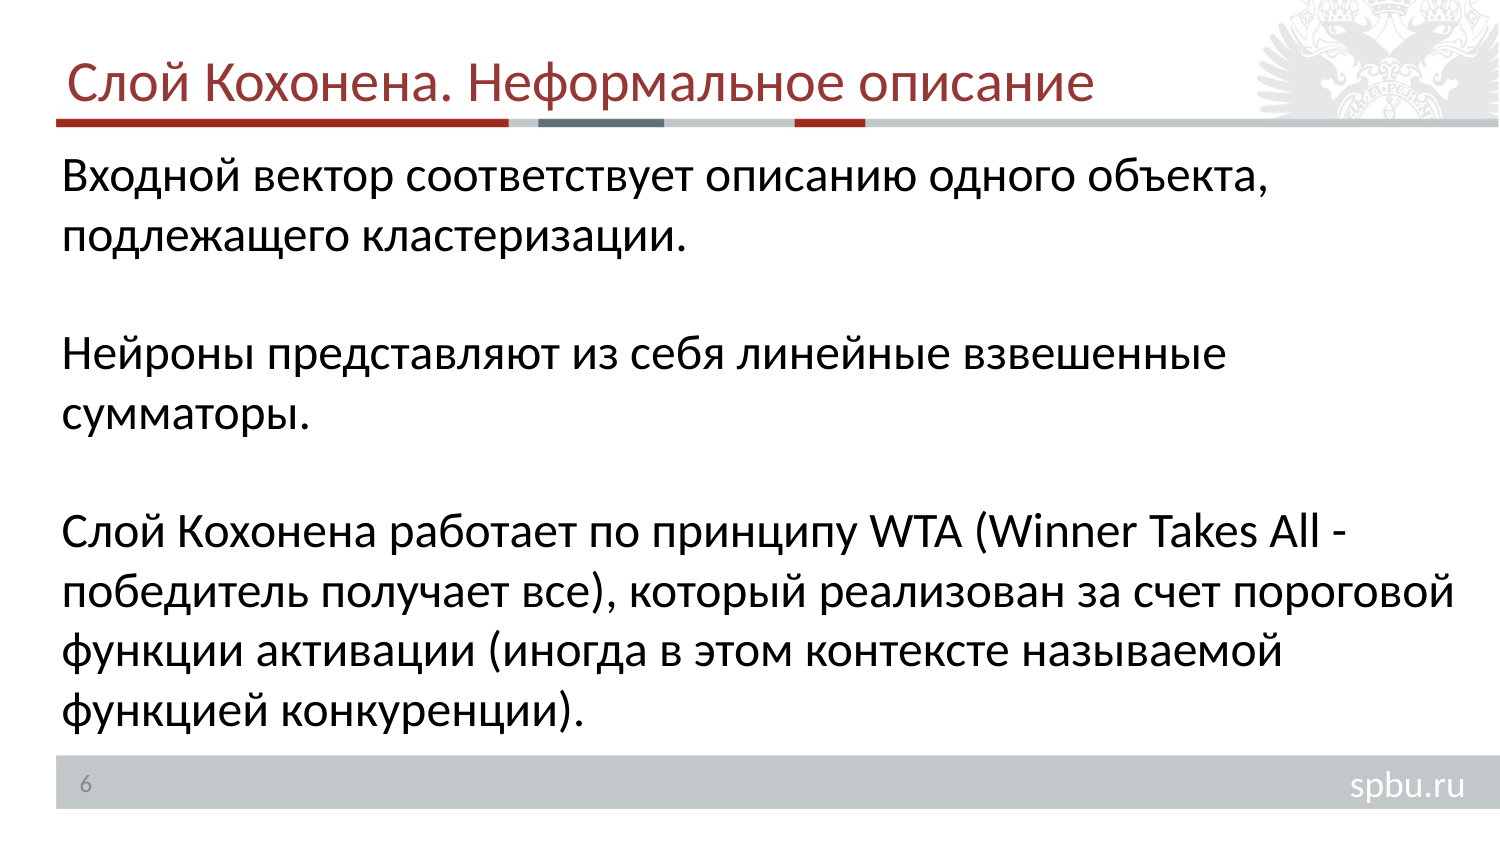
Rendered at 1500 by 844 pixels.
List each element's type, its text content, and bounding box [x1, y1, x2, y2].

text_box <number> [64, 764, 313, 800]
text_box Входной вектор соответствует описанию одного объекта, подлежащего кластеризации. Нейроны представляют из себя линейные взвешенные сумматоры. Слой Кохонена работает по принципу WTA (Winner Takes All - победитель получает все), который реализован за счет пороговой функции активации (иногда в этом контексте называемой функцией конкуренции). [46, 135, 1475, 744]
text_box Слой Кохонена. Неформальное описание [53, 43, 1468, 113]
picture [0, 0, 1500, 844]
